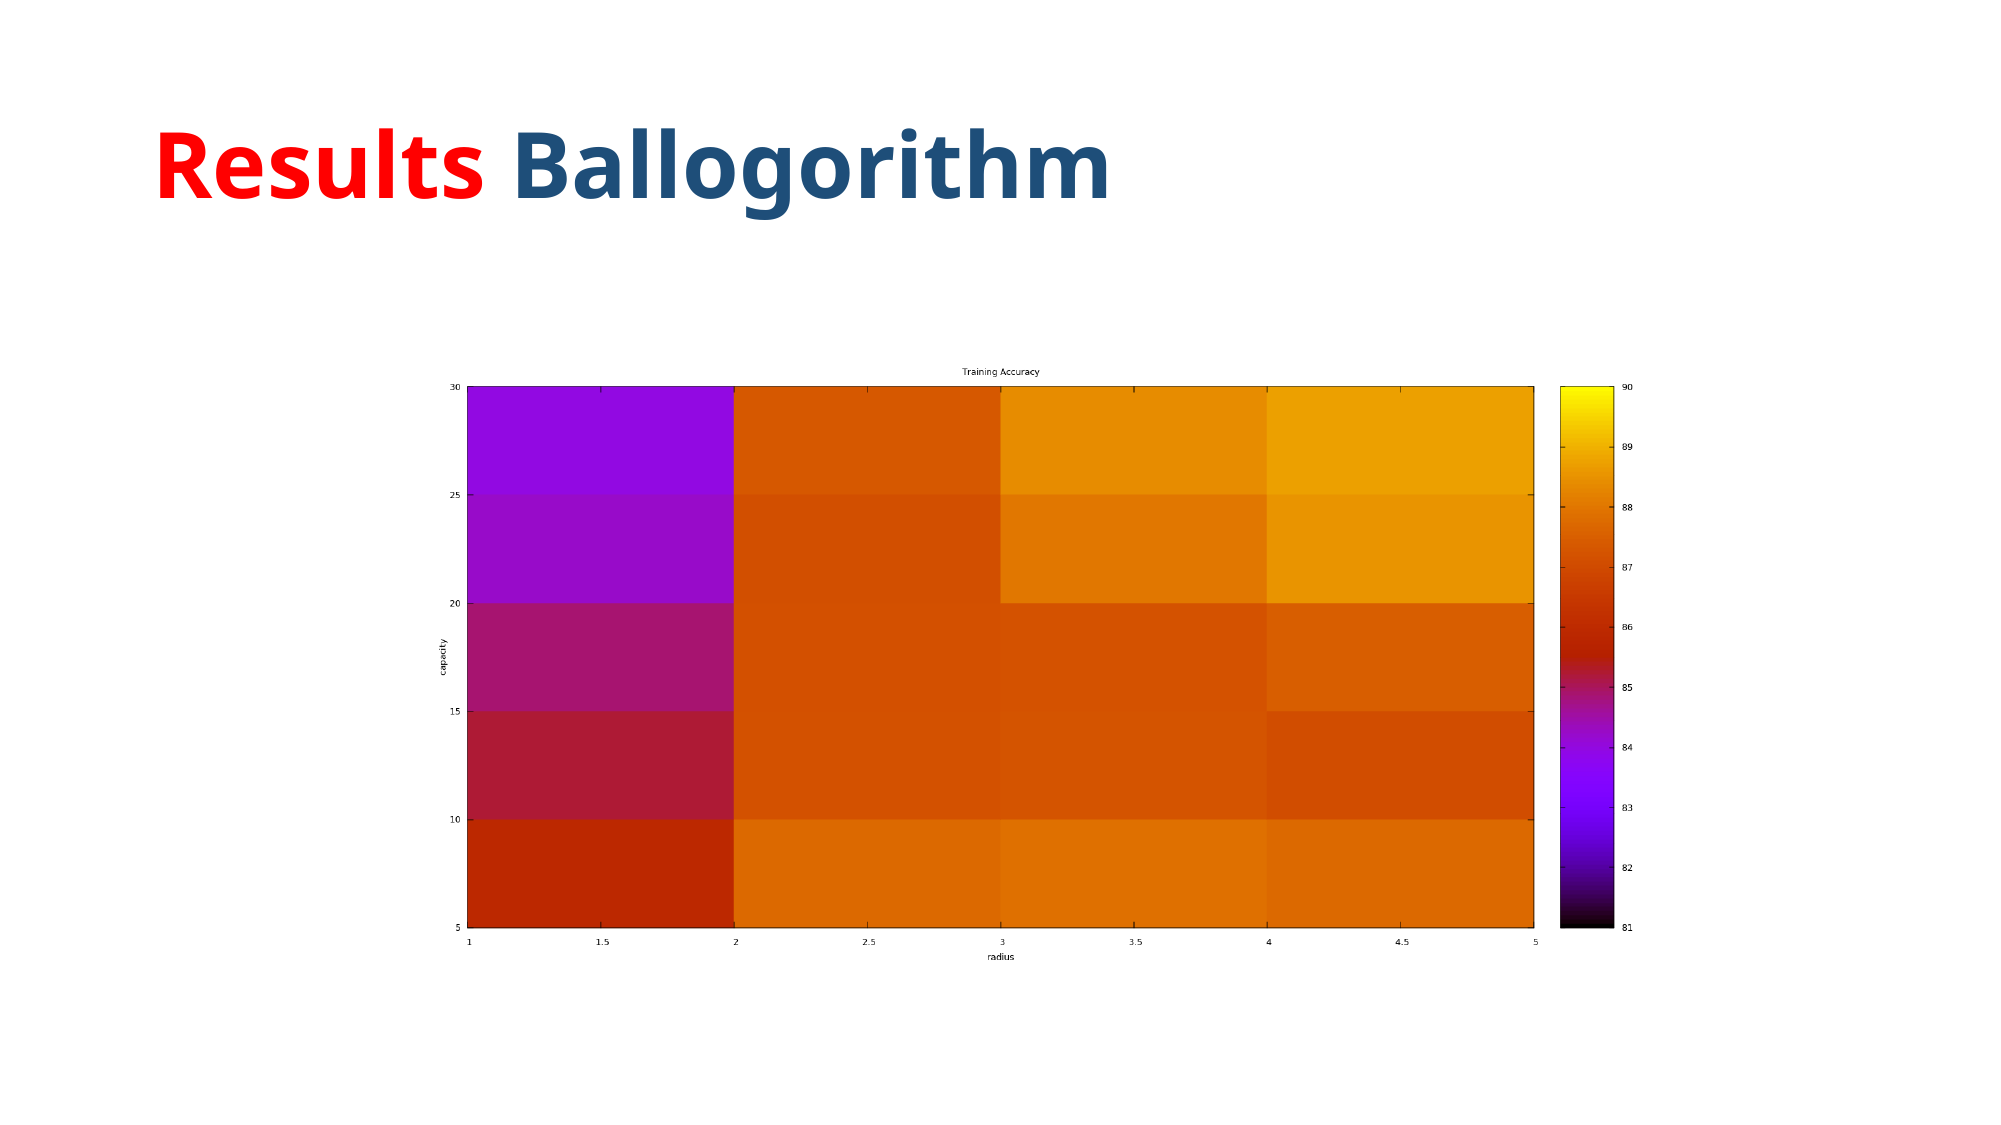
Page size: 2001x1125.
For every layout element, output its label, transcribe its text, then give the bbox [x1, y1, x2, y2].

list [331, 299, 1669, 1014]
title Results Ballogorithm [137, 59, 1863, 278]
